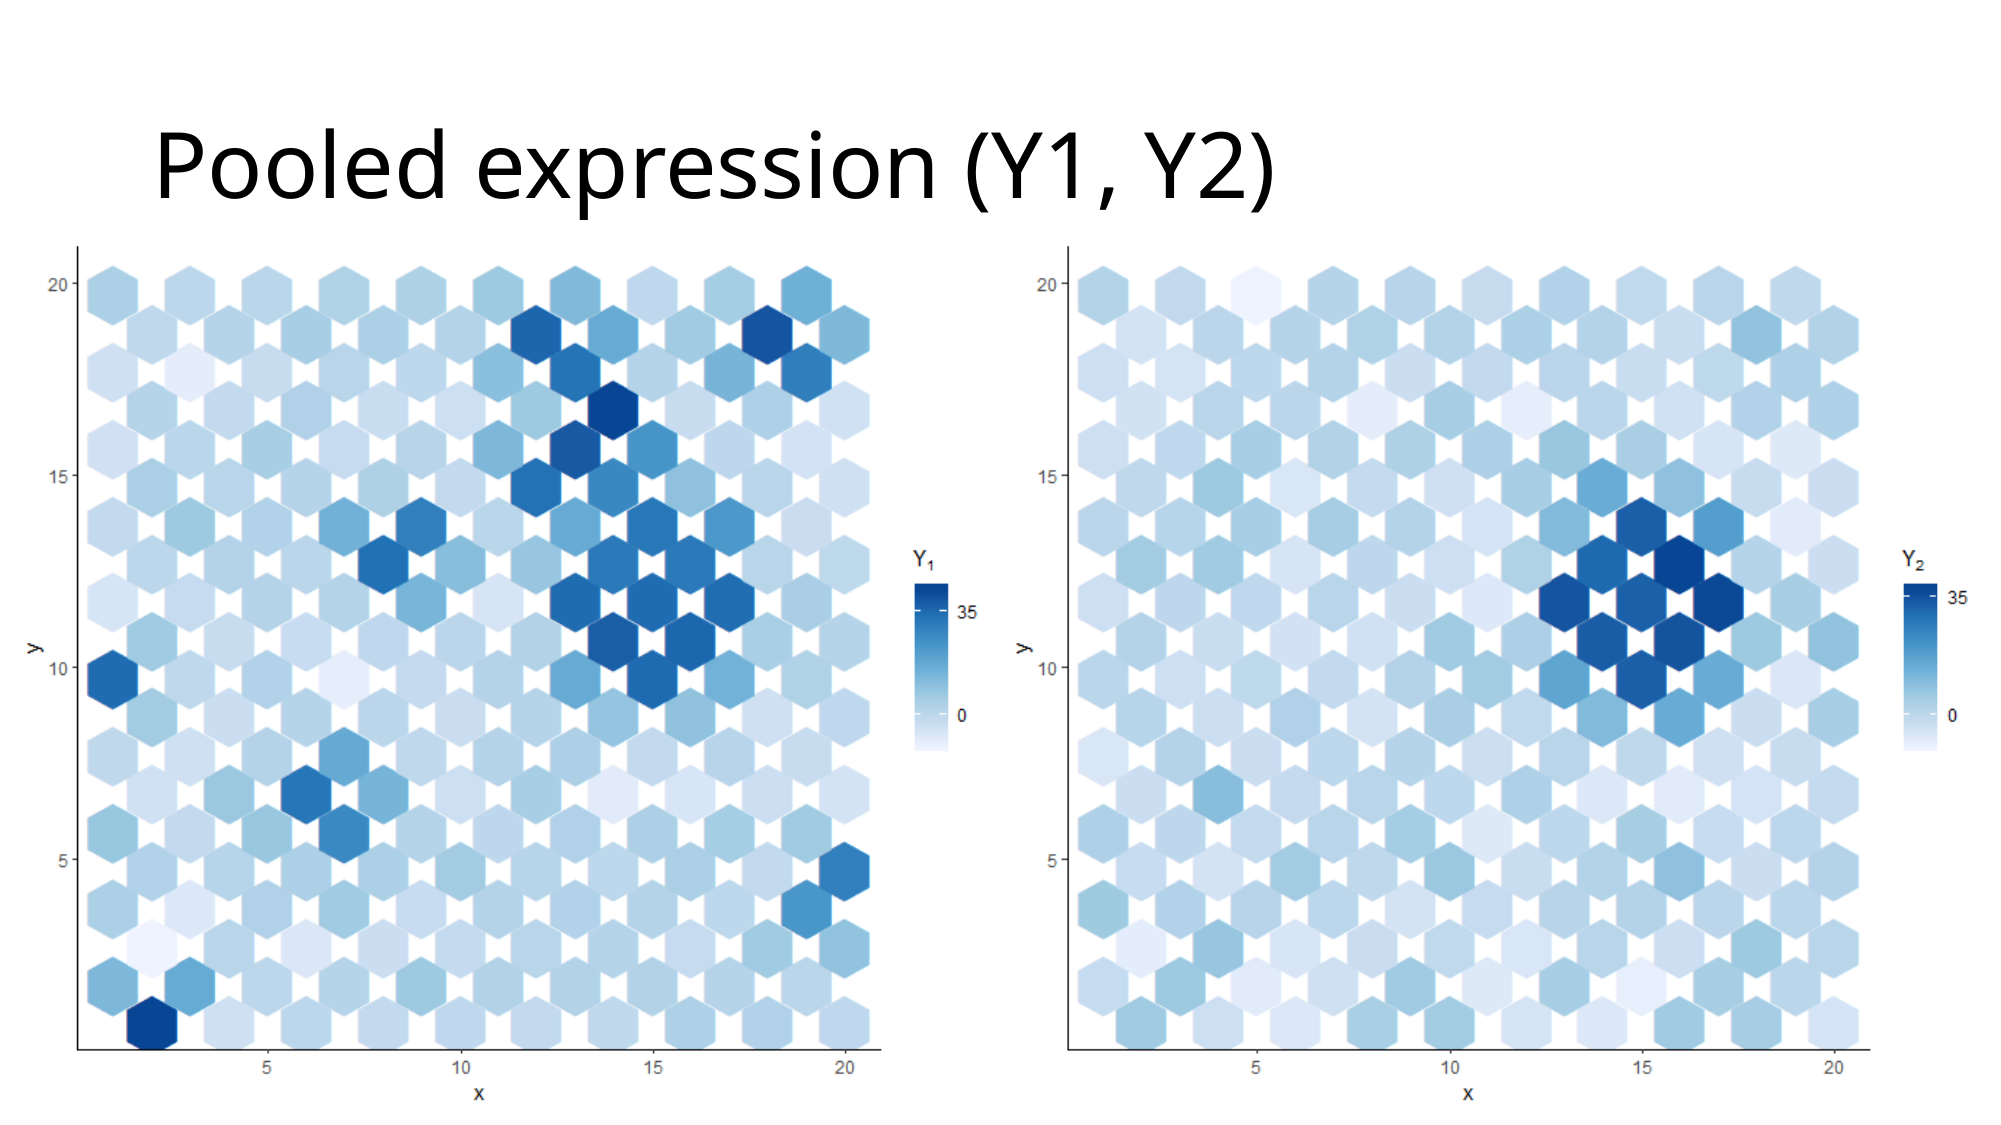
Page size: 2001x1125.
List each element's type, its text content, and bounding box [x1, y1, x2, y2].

title Pooled expression (Y1, Y2) [137, 59, 1863, 225]
picture [0, 225, 2000, 1125]
